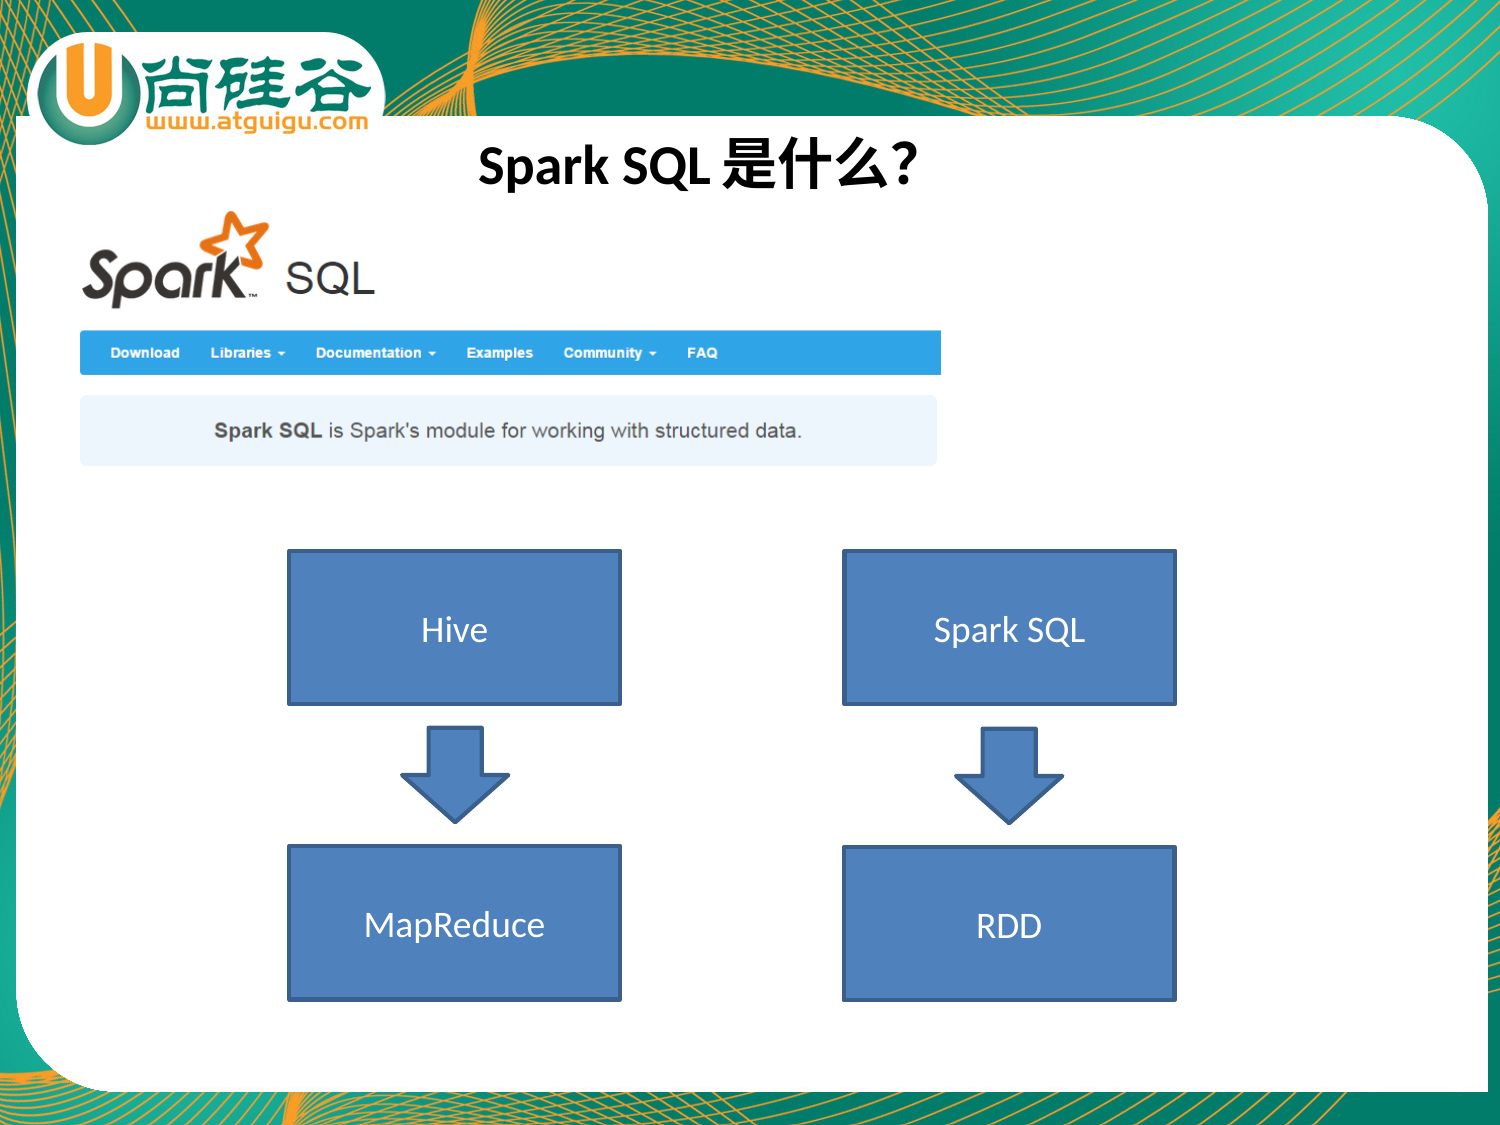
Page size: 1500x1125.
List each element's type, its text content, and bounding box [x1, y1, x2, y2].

picture [0, 0, 1500, 1125]
text_box Hive [287, 549, 622, 706]
text_box [954, 726, 1065, 825]
text_box [400, 725, 511, 824]
text_box RDD [842, 845, 1177, 1002]
text_box Spark SQL [842, 549, 1177, 706]
text_box MapReduce [287, 844, 622, 1002]
title Spark SQL是什么？ [301, 120, 1124, 203]
